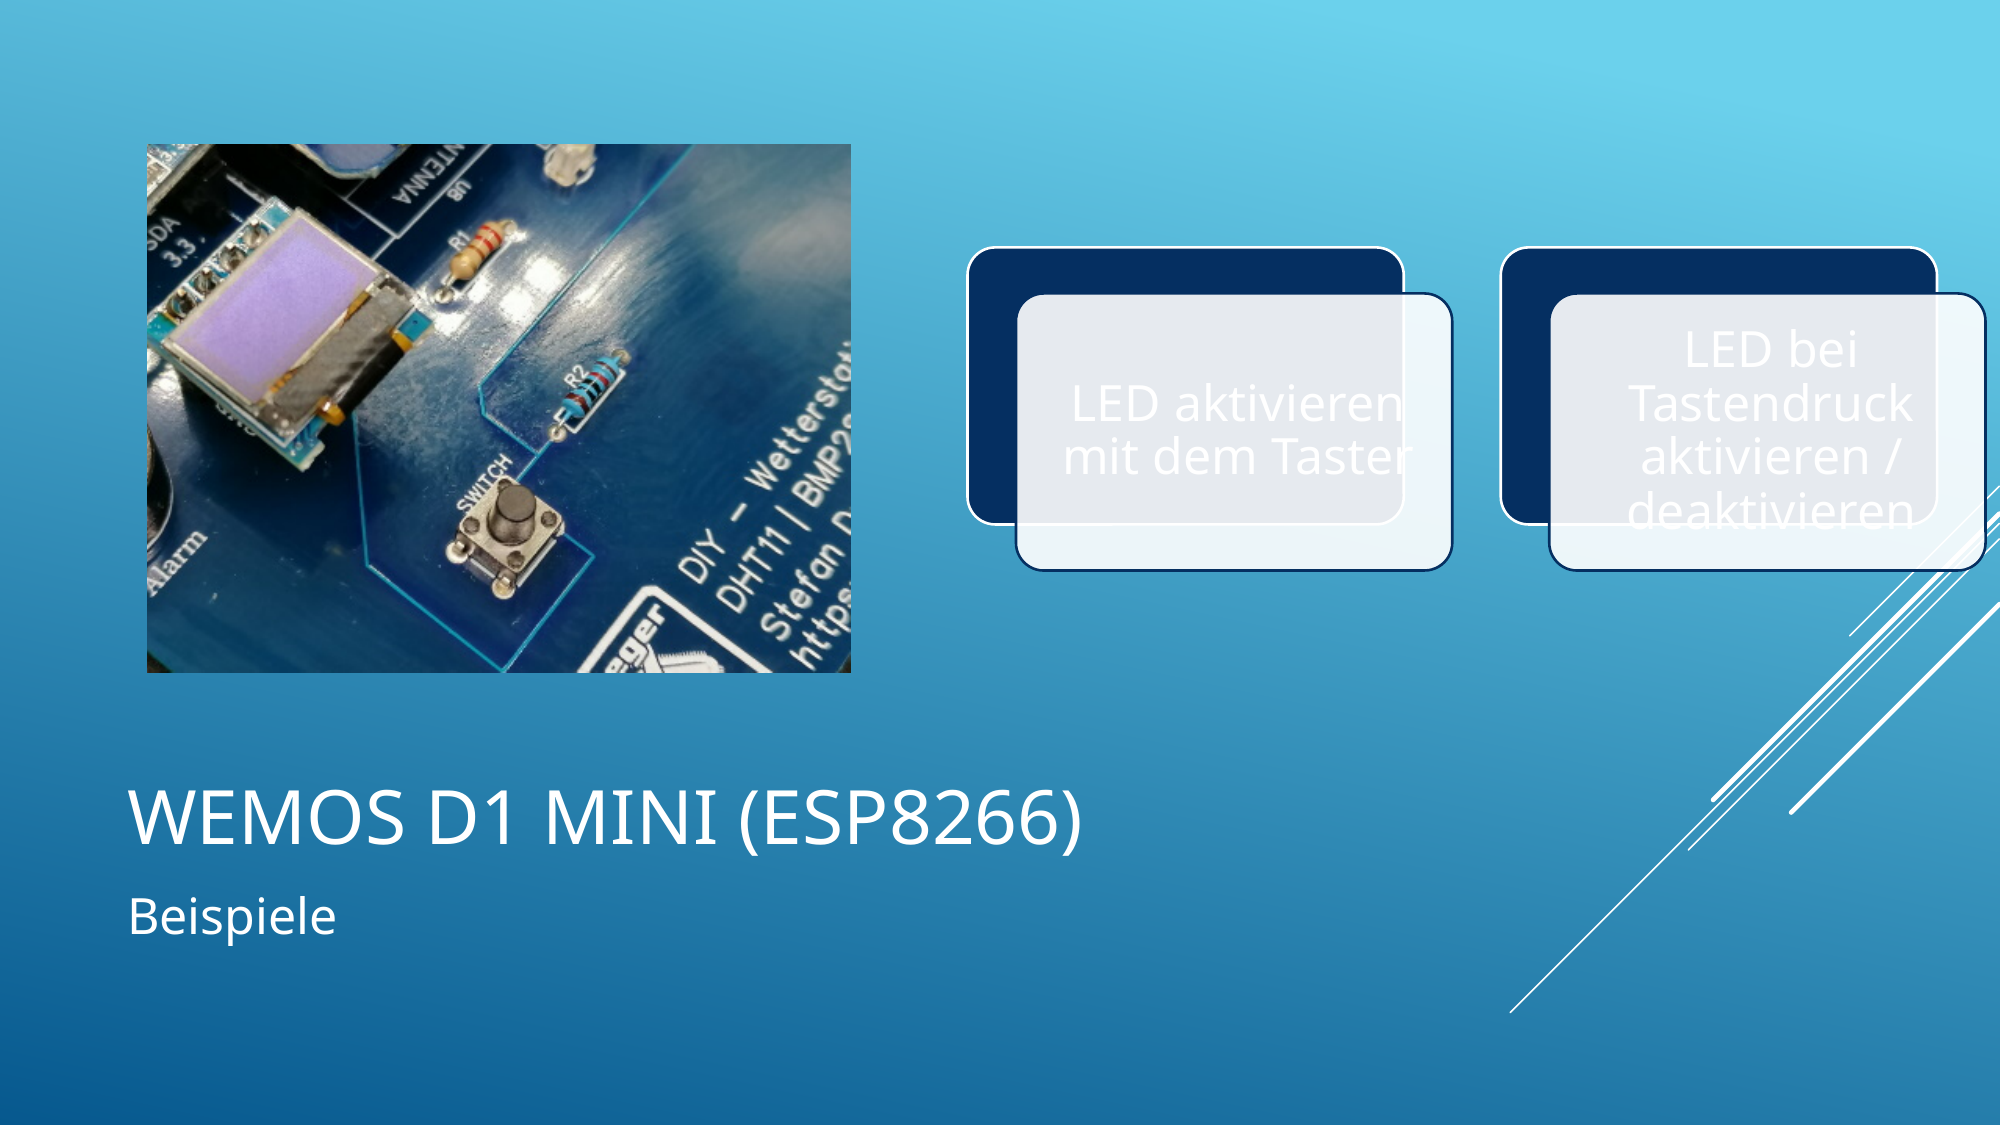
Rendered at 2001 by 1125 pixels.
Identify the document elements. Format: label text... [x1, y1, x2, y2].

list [967, 112, 1986, 706]
title Wemos D1 Mini (ESP8266) Beispiele [112, 736, 1513, 984]
picture [147, 144, 851, 674]
